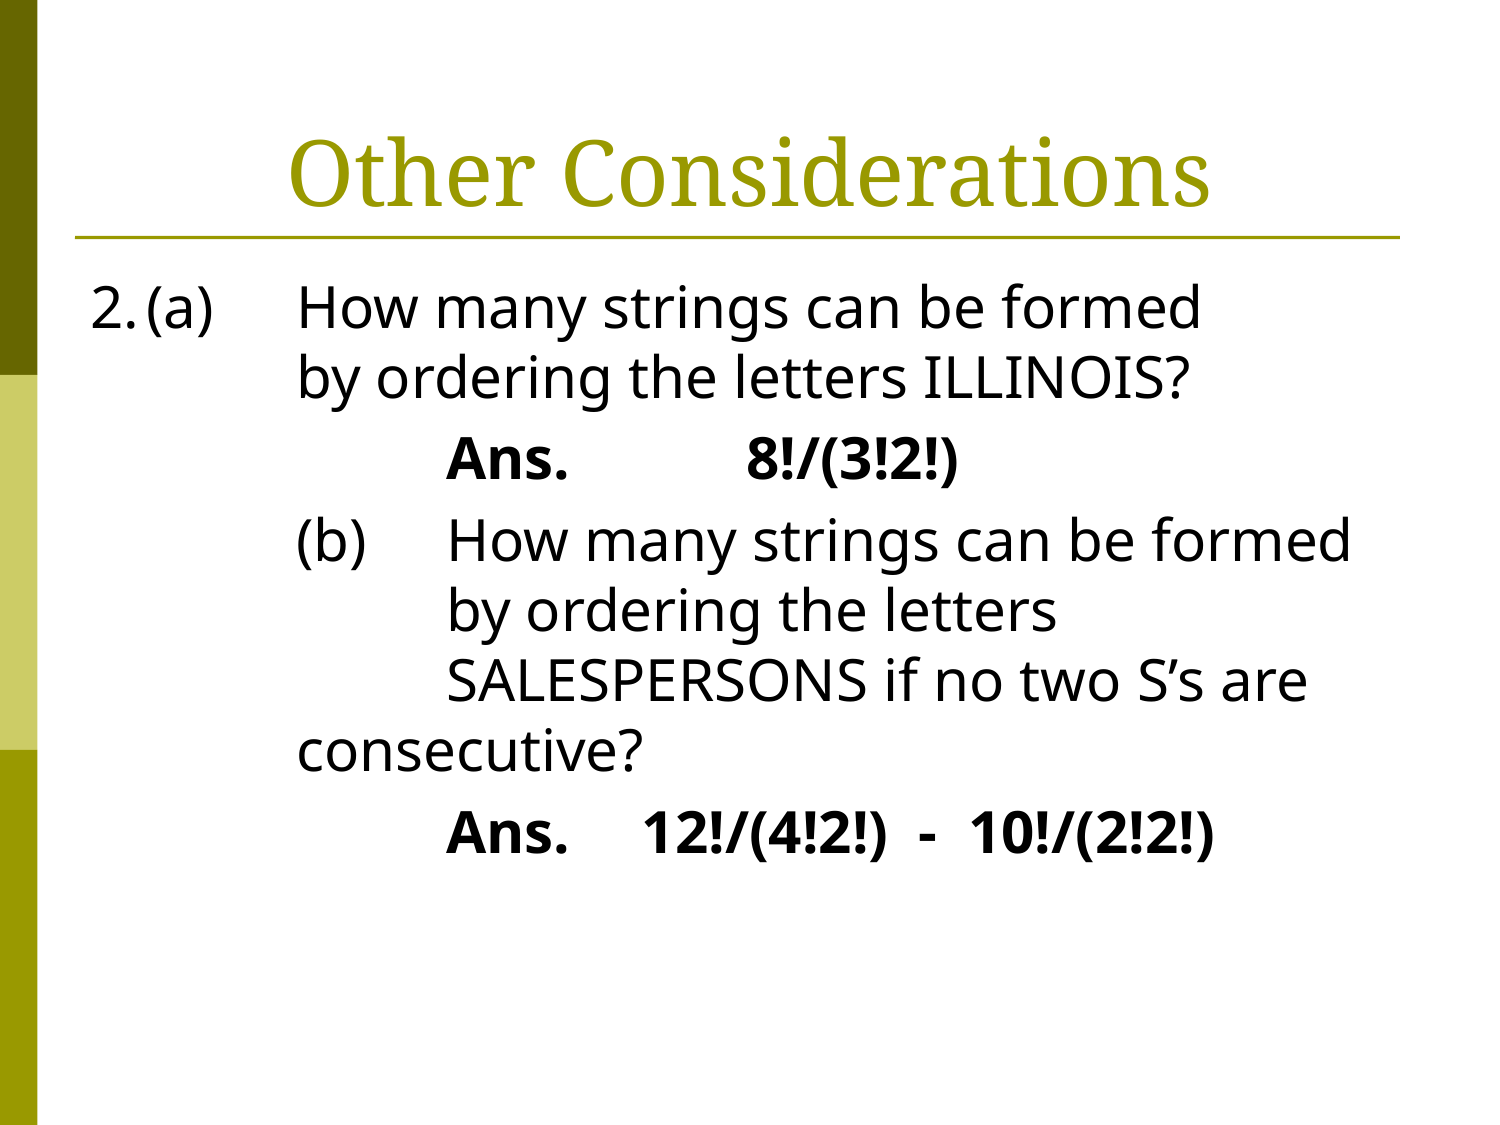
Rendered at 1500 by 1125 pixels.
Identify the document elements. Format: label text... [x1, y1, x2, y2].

title Other Considerations [74, 45, 1426, 233]
list 2. (a) How many strings can be formed by ordering the letters ILLINOIS? Ans. 8!/(3!2!) (b) How many strings can be formed by ordering the letters SALESPERSONS if no two S’s are consecutive? Ans. 12!/(4!2!) - 10!/(2!2!) [74, 262, 1426, 388]
